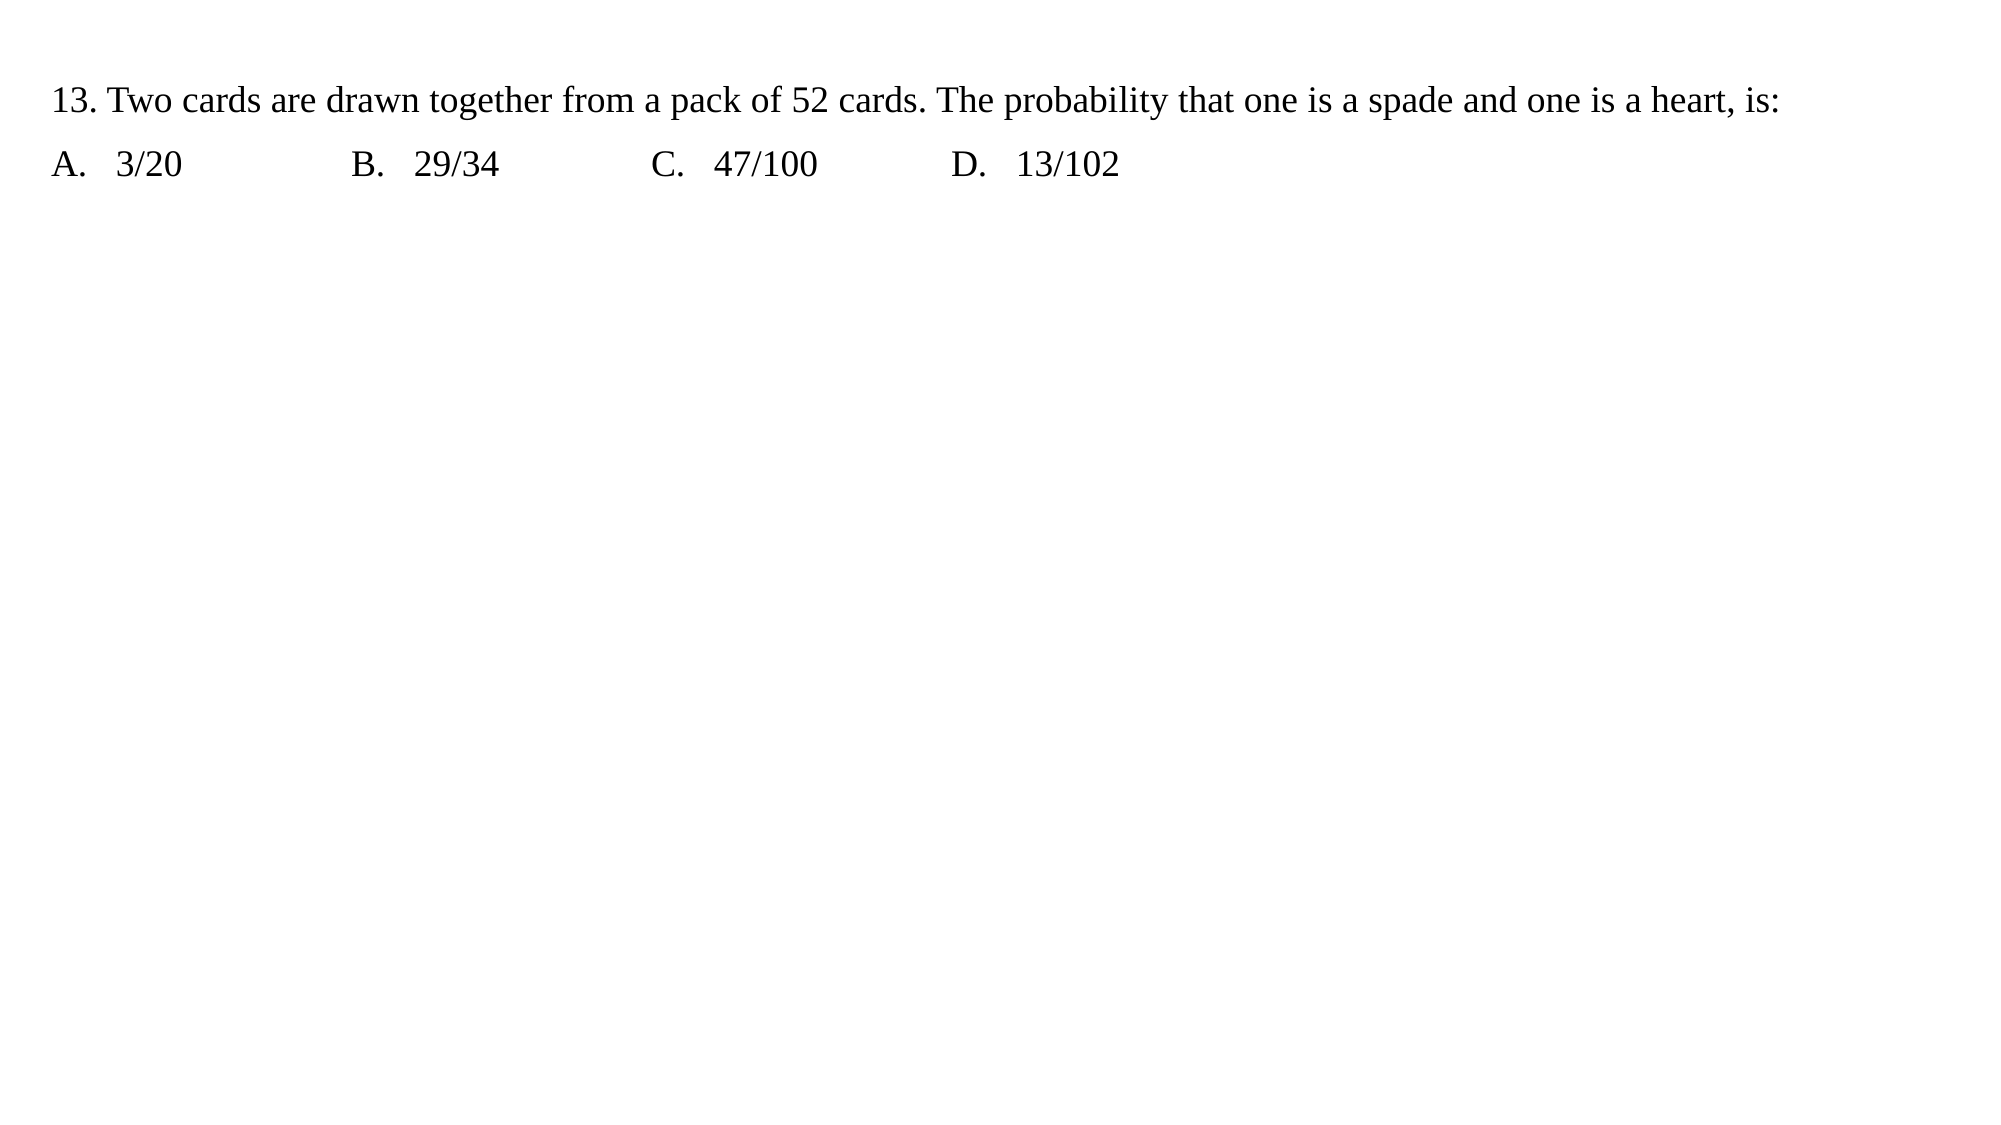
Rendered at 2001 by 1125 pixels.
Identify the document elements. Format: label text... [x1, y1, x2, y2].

text_box 13. Two cards are drawn together from a pack of 52 cards. The probability that one is a spade and one is a heart, is: A. 3/20 B. 29/34 C. 47/100 D. 13/102 [36, 64, 1894, 192]
